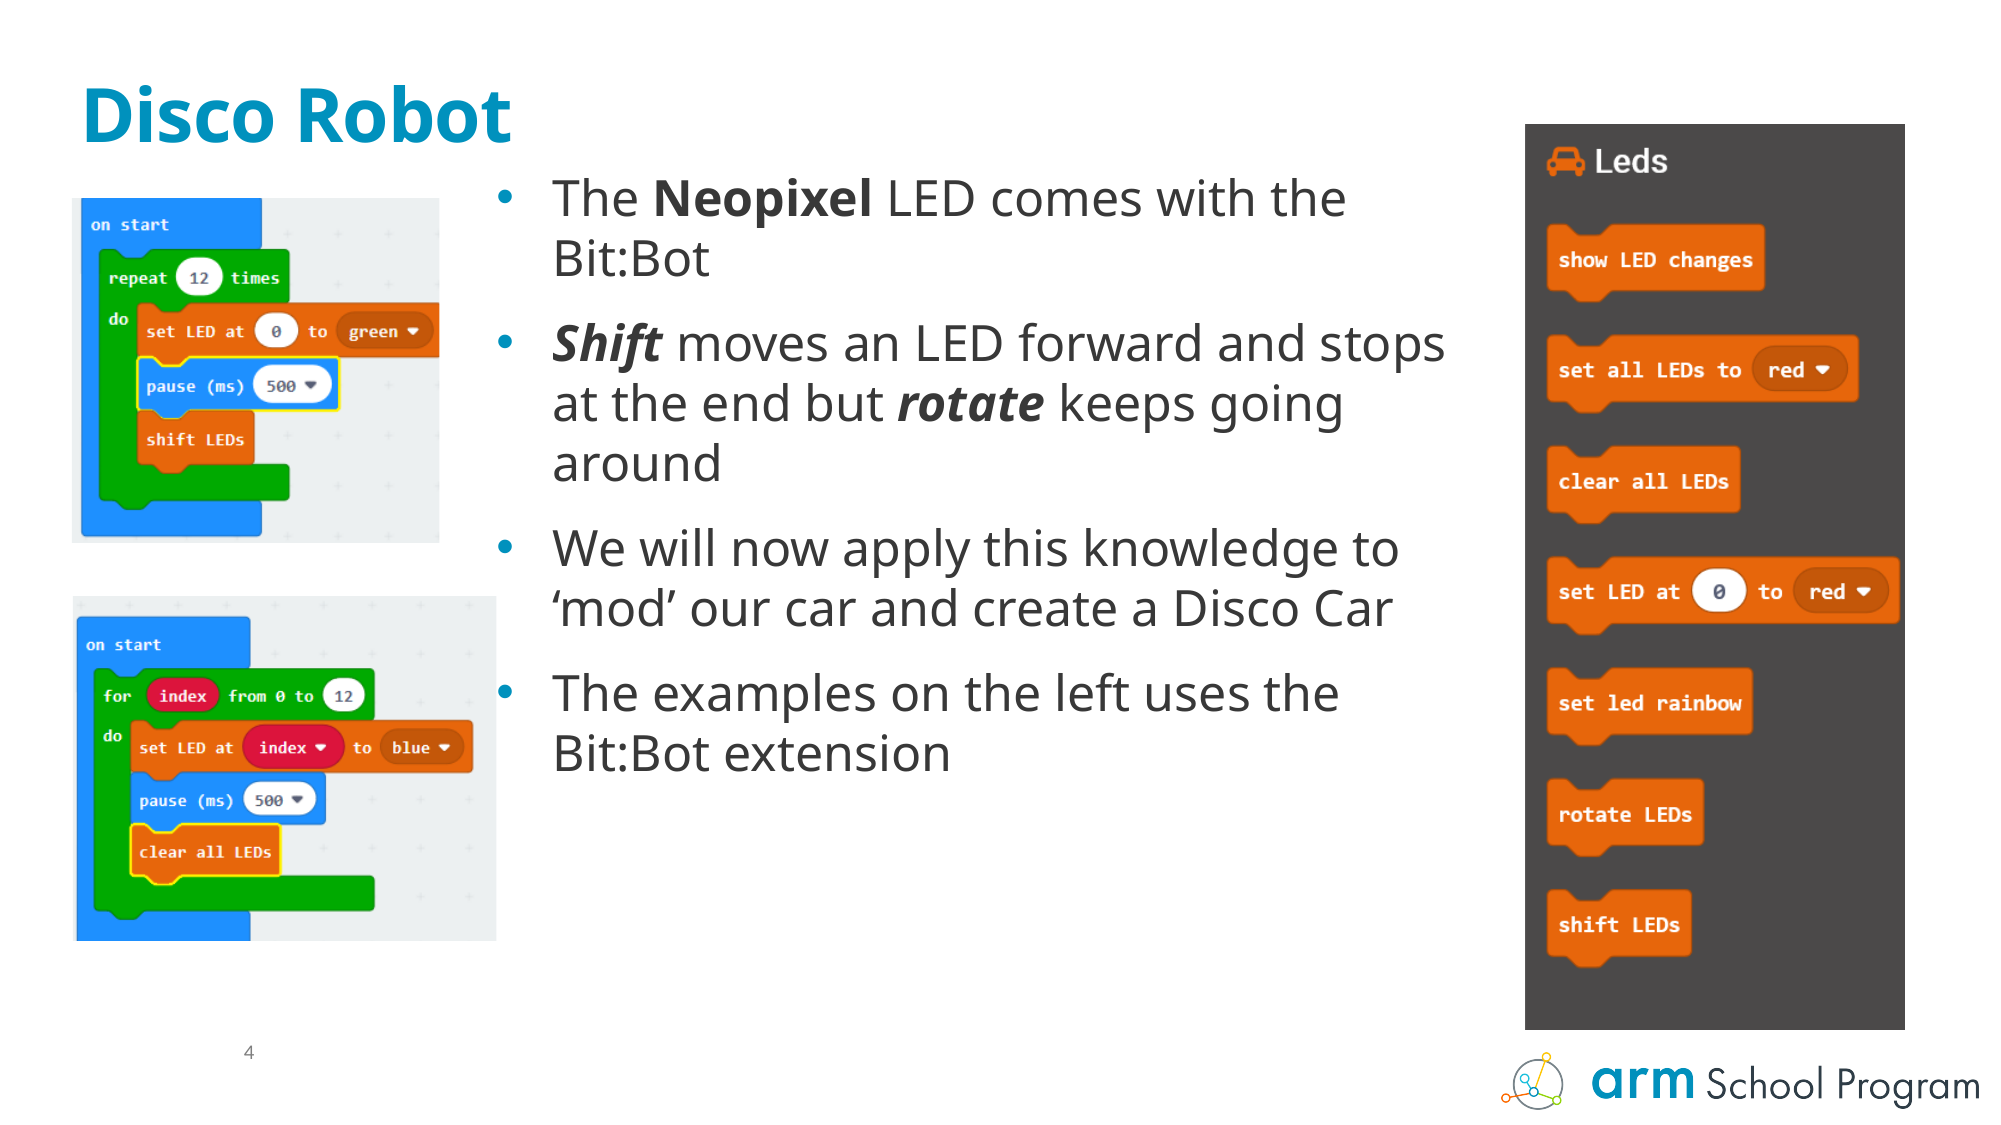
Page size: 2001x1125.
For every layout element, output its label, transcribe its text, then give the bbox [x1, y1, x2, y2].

list The Neopixel LED comes with the Bit:Bot Shift moves an LED forward and stops at the end but rotate keeps going around We will now apply this knowledge to ‘mod’ our car and create a Disco Car The examples on the left uses the Bit:Bot extension [496, 166, 1499, 920]
picture [1501, 1052, 1979, 1110]
picture [71, 198, 440, 543]
picture [1525, 124, 1905, 1030]
title Disco Robot [80, 48, 1915, 158]
picture [72, 596, 497, 941]
